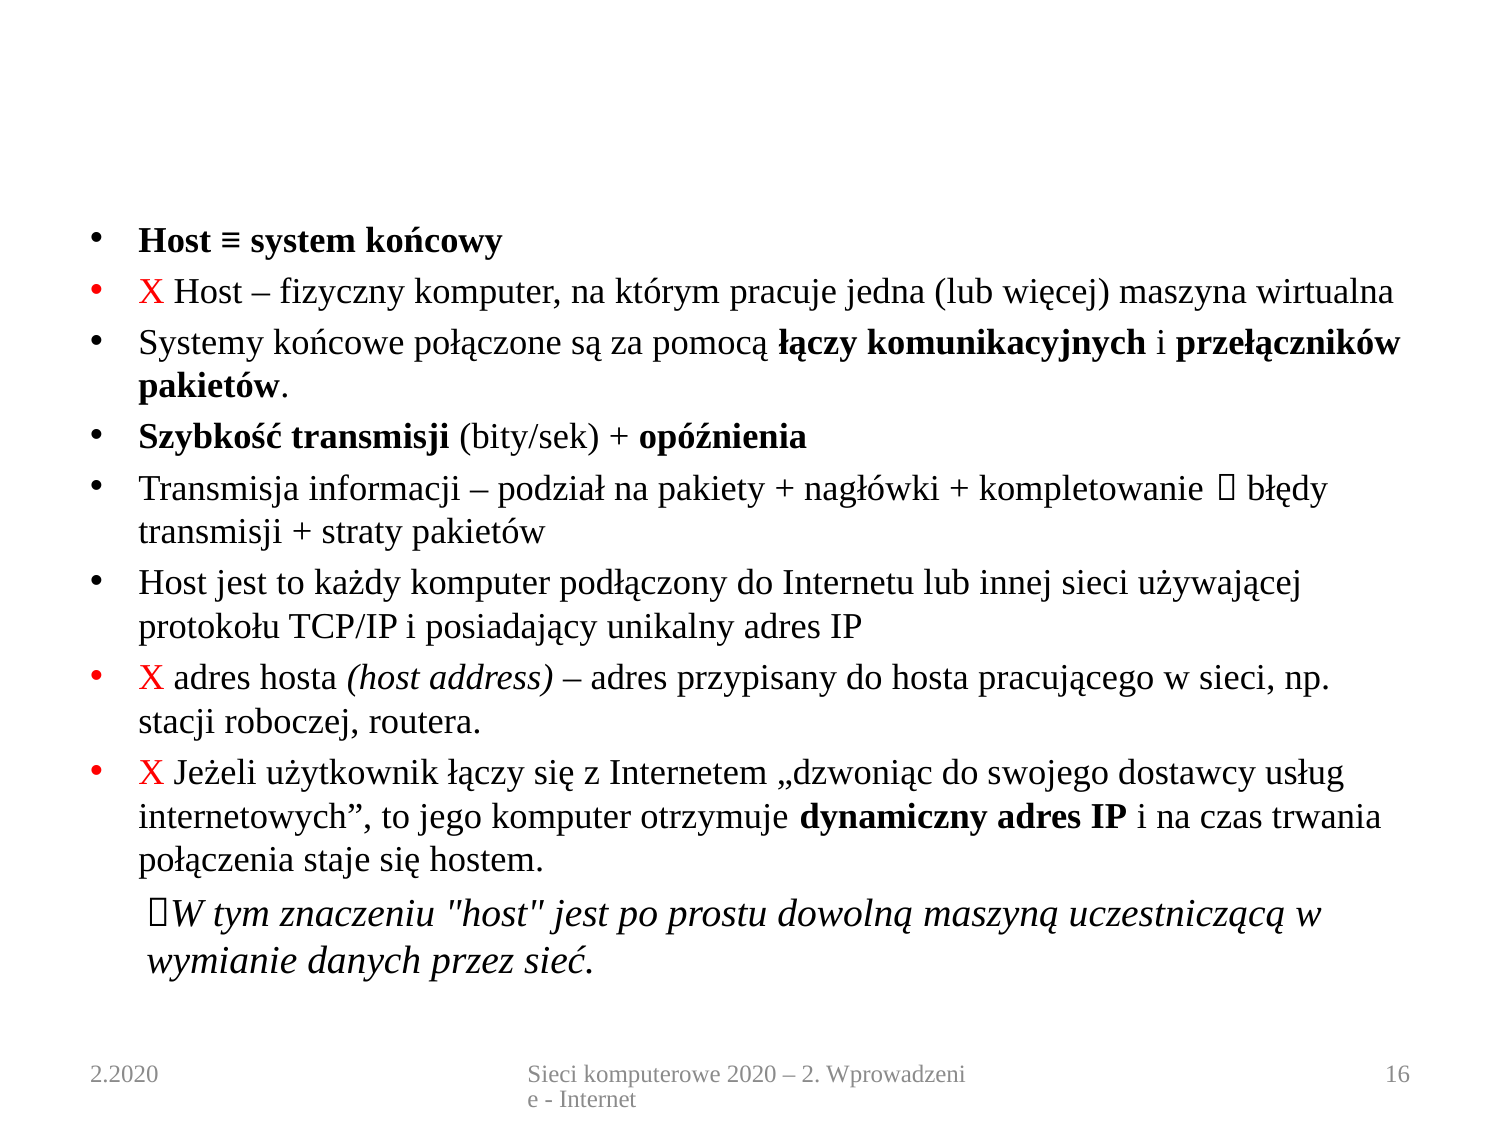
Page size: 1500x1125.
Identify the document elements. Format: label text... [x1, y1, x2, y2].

list Host ≡ system końcowy X Host – fizyczny komputer, na którym pracuje jedna (lub więcej) maszyna wirtualna Systemy końcowe połączone są za pomocą łączy komunikacyjnych i przełączników pakietów. Szybkość transmisji (bity/sek) + opóźnienia Transmisja informacji – podział na pakiety + nagłówki + kompletowanie  błędy transmisji + straty pakietów Host jest to każdy komputer podłączony do Internetu lub innej sieci używającej protokołu TCP/IP i posiadający unikalny adres IP X adres hosta (host address) – adres przypisany do hosta pracującego w sieci, np. stacji roboczej, routera. X Jeżeli użytkownik łączy się z Internetem „dzwoniąc do swojego dostawcy usług internetowych”, to jego komputer otrzymuje dynamiczny adres IP i na czas trwania połączenia staje się hostem. W tym znaczeniu "host" jest po prostu dowolną maszyną uczestniczącą w wymianie danych przez sieć. [75, 208, 1425, 1005]
slide_number 16 [1074, 1042, 1425, 1103]
footer Sieci komputerowe 2020 – 2. Wprowadzenie - Internet [512, 1042, 988, 1103]
slide_number 2.2020 [75, 1042, 425, 1103]
